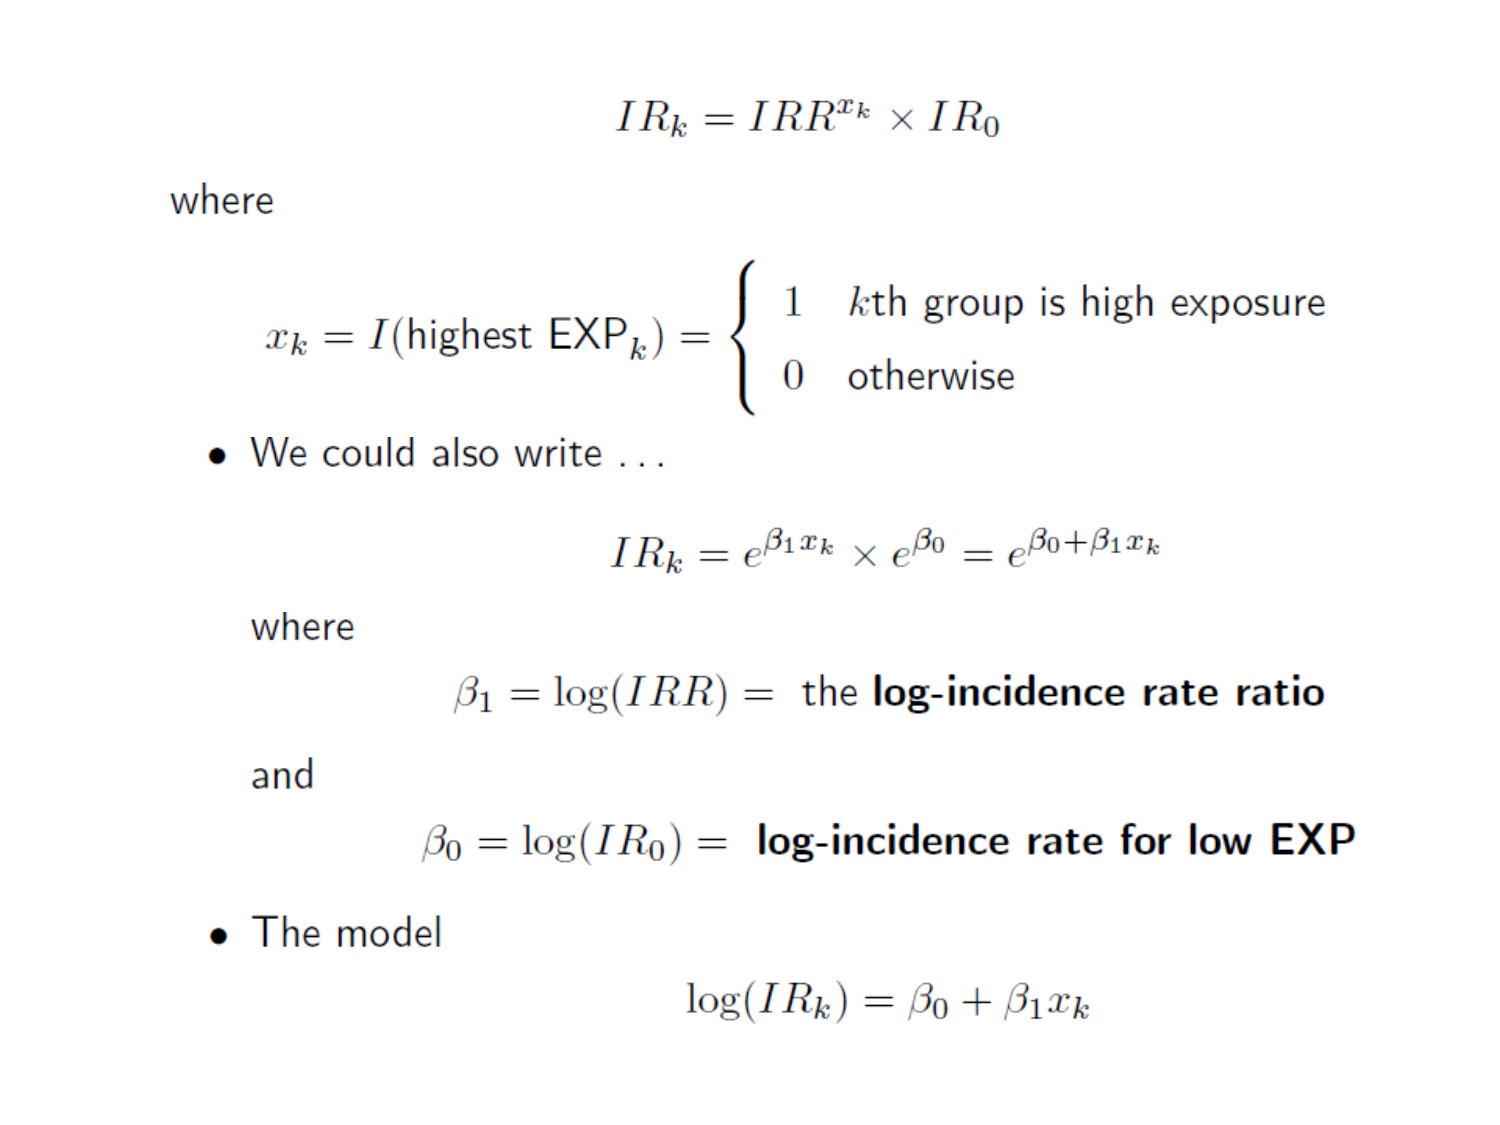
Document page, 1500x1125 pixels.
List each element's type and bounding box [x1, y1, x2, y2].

picture [191, 612, 1388, 1041]
picture [141, 87, 1359, 429]
picture [199, 437, 1213, 598]
